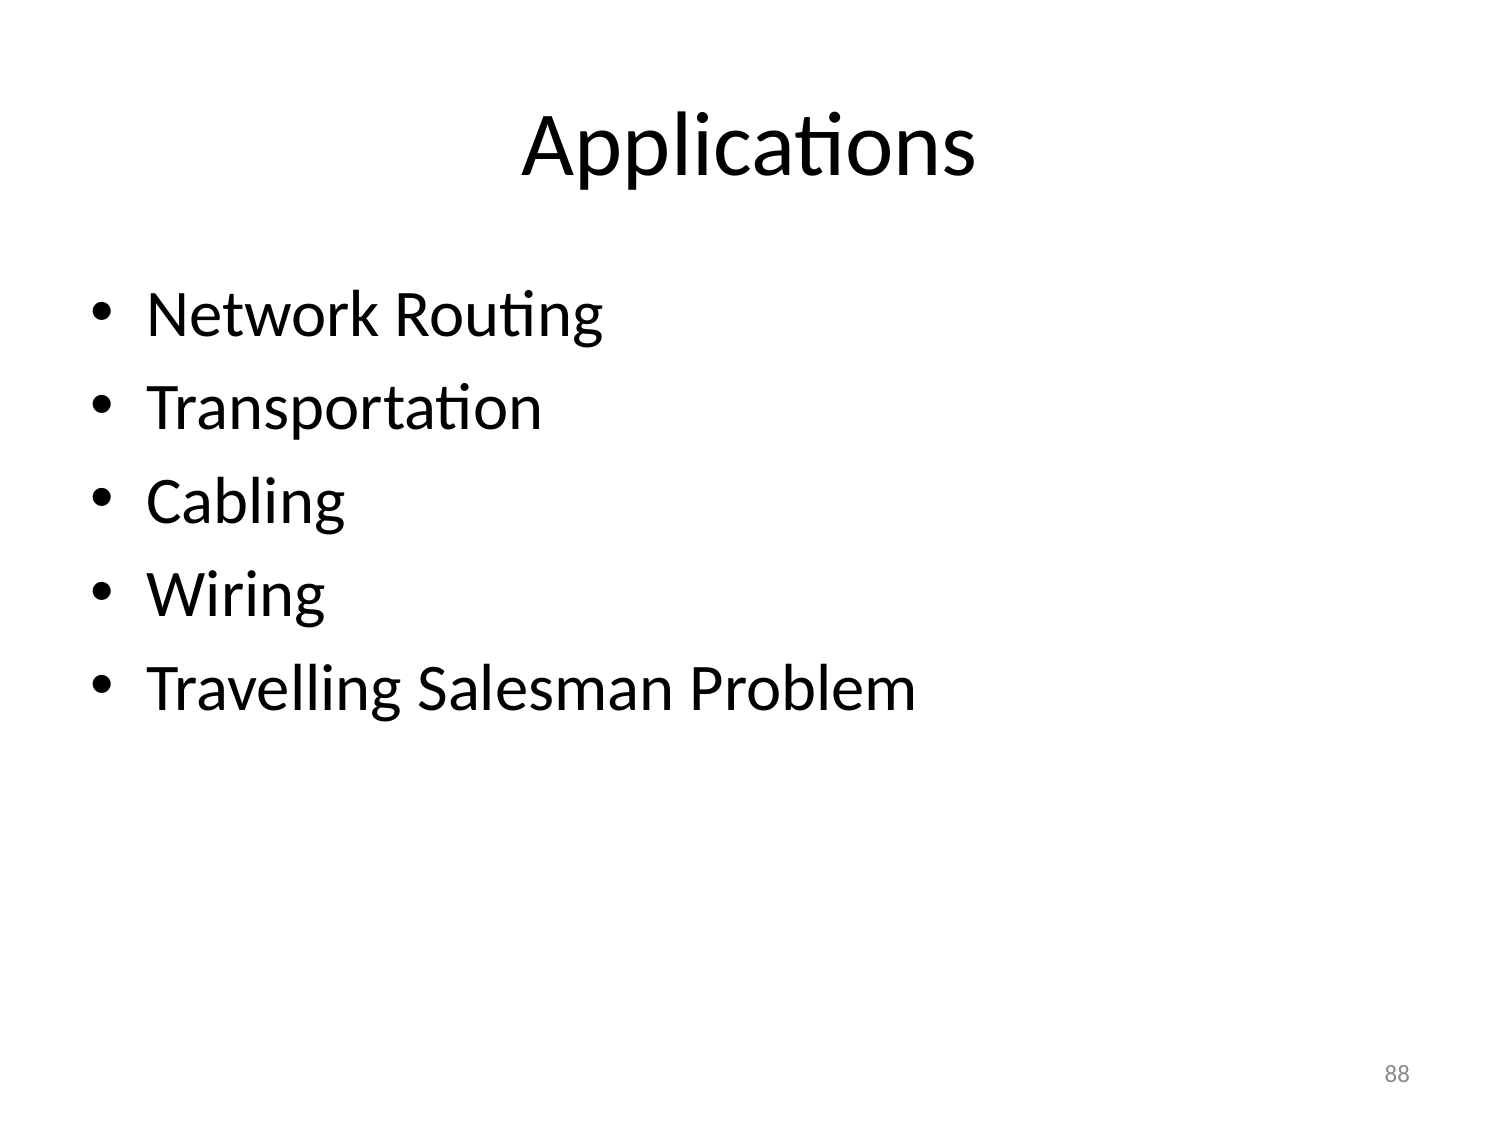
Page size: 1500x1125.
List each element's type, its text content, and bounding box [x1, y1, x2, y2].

list Network Routing Transportation Cabling Wiring Travelling Salesman Problem [75, 262, 1425, 1005]
slide_number 88 [1074, 1042, 1425, 1103]
title Applications [75, 45, 1425, 233]
